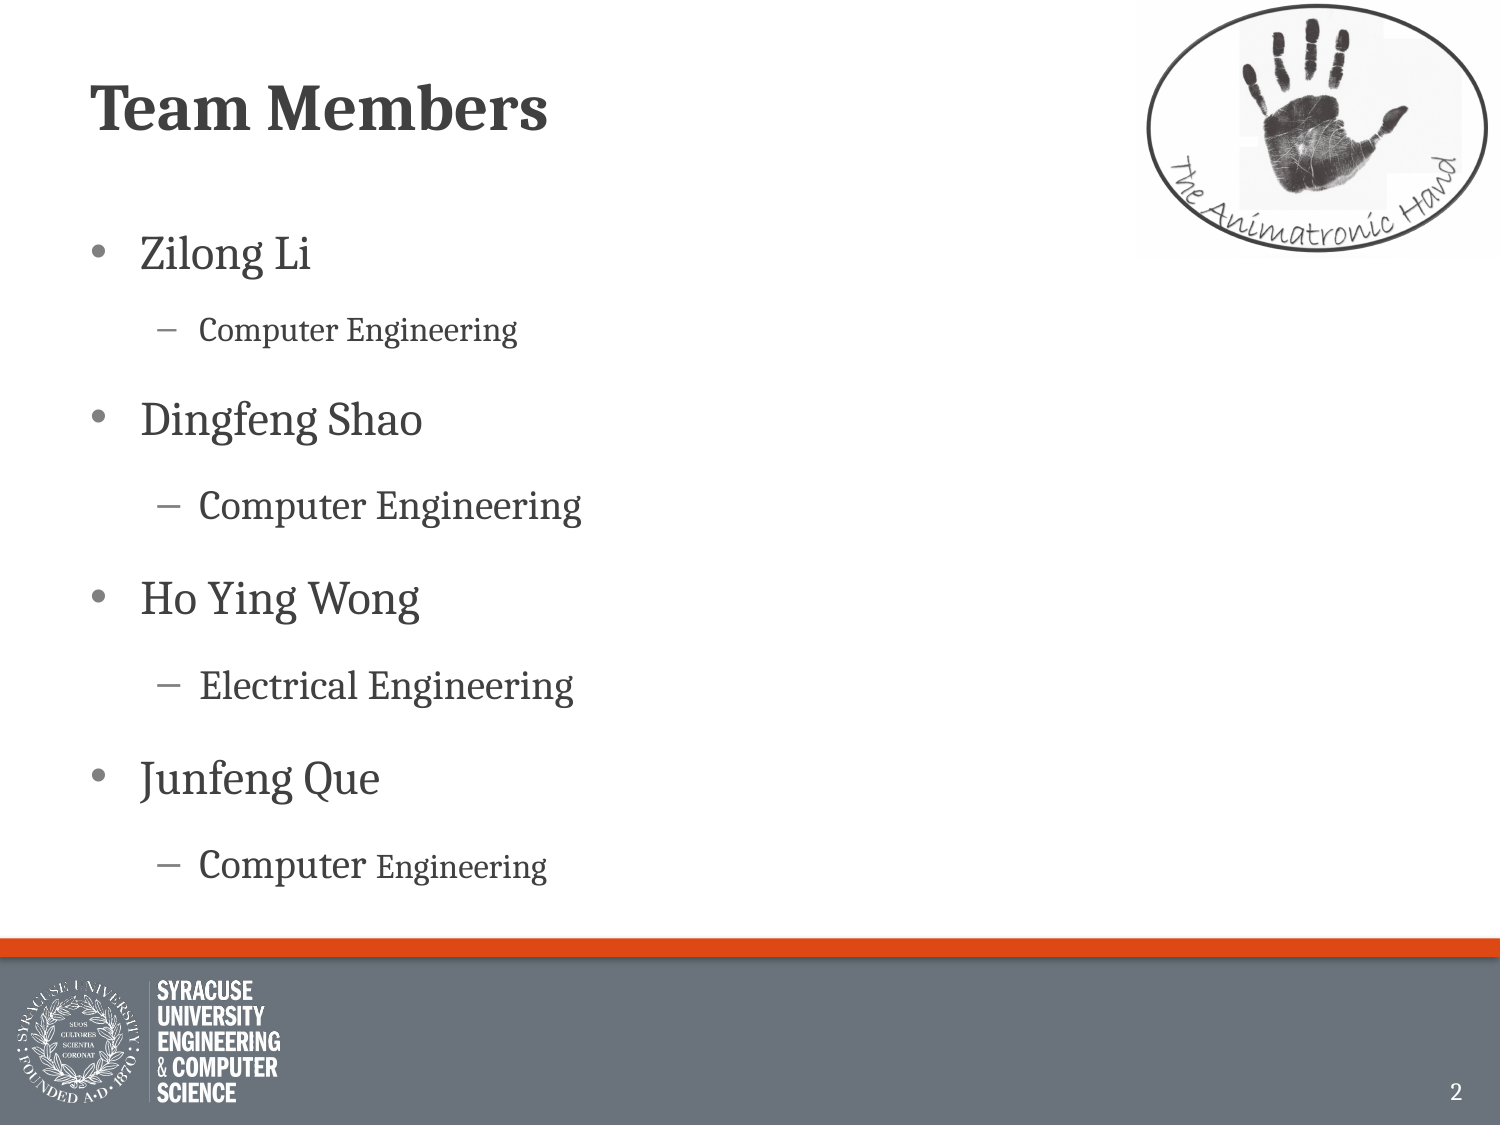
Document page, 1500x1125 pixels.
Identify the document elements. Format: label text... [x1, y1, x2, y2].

slide_number 2 [1276, 1060, 1478, 1120]
picture [1136, 0, 1500, 258]
picture [17, 980, 280, 1103]
title Team Members [75, 29, 1131, 178]
list Zilong Li Computer Engineering Dingfeng Shao Computer Engineering Ho Ying Wong Electrical Engineering Junfeng Que Computer Engineering [75, 184, 1425, 897]
